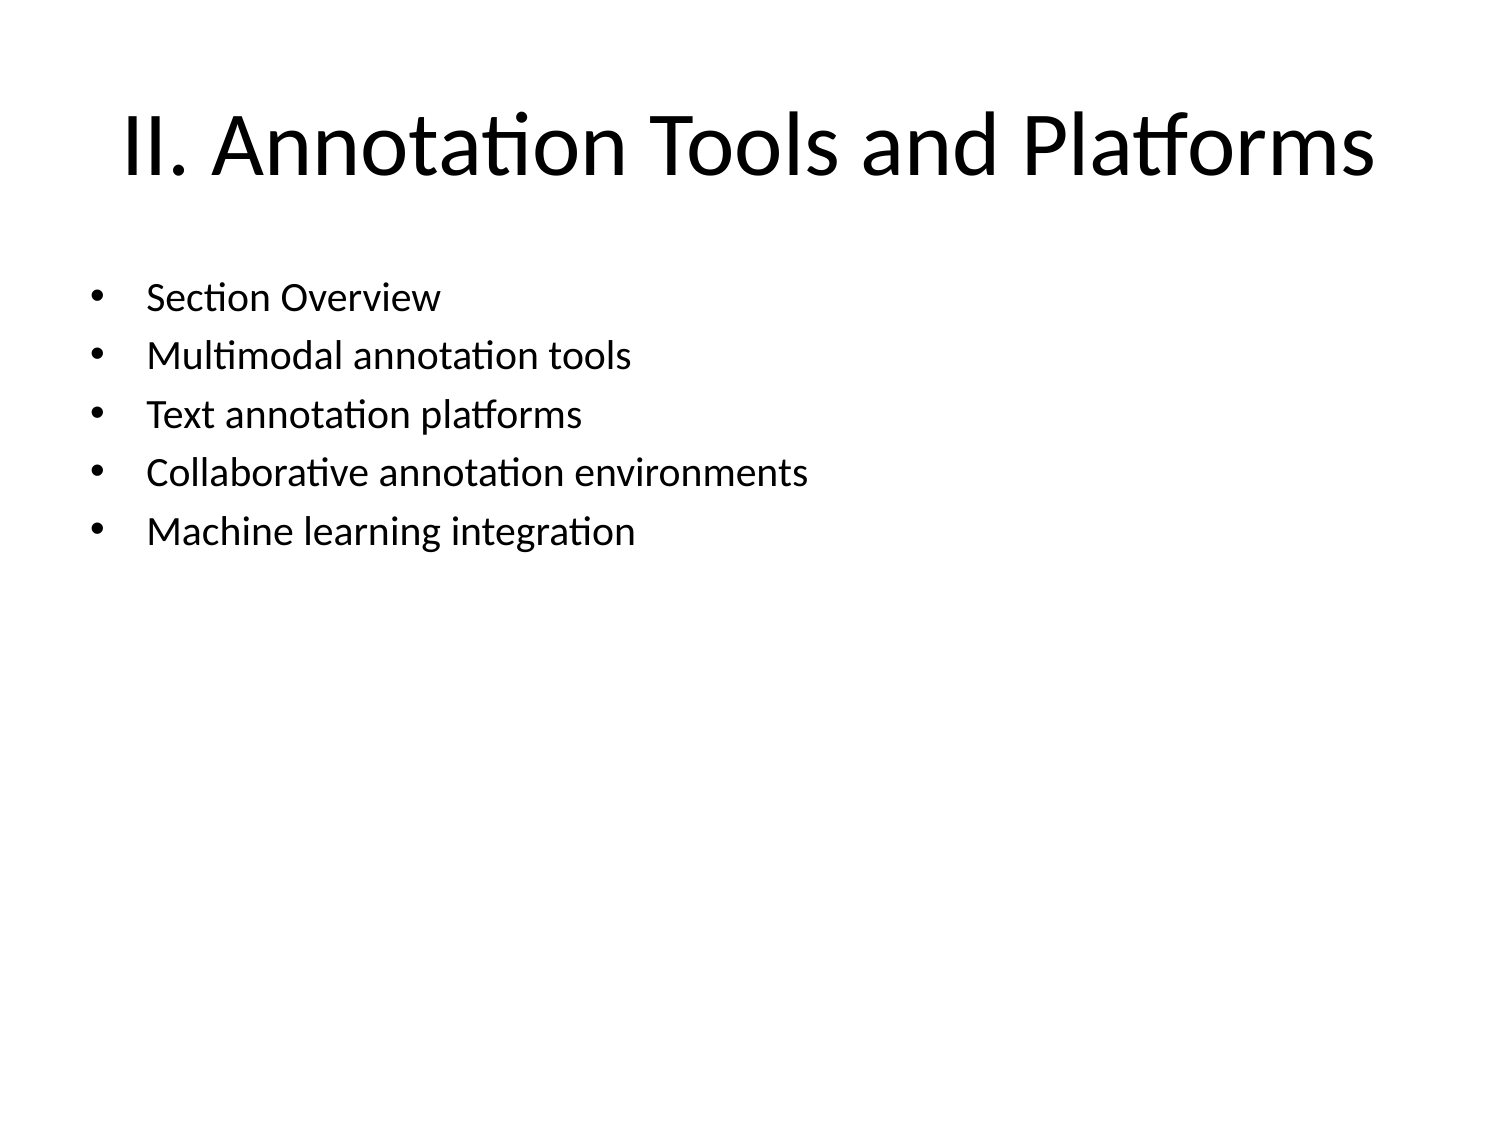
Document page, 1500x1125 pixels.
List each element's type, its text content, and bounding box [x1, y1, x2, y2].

title II. Annotation Tools and Platforms [75, 45, 1425, 233]
list Section Overview Multimodal annotation tools Text annotation platforms Collaborative annotation environments Machine learning integration [75, 262, 1425, 1005]
